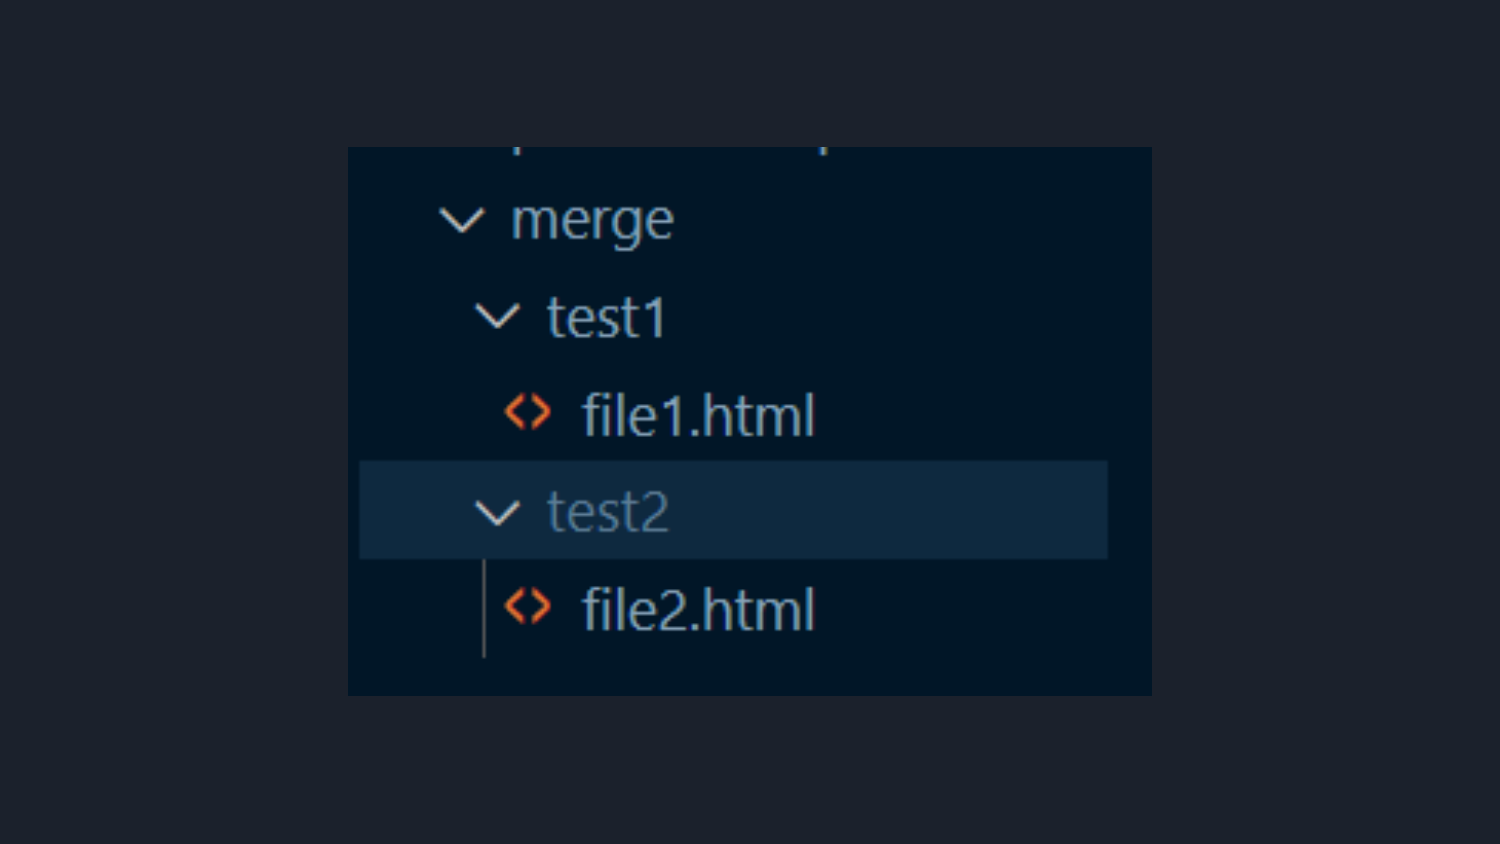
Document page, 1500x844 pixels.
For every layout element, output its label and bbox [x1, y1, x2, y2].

picture [347, 147, 1152, 697]
